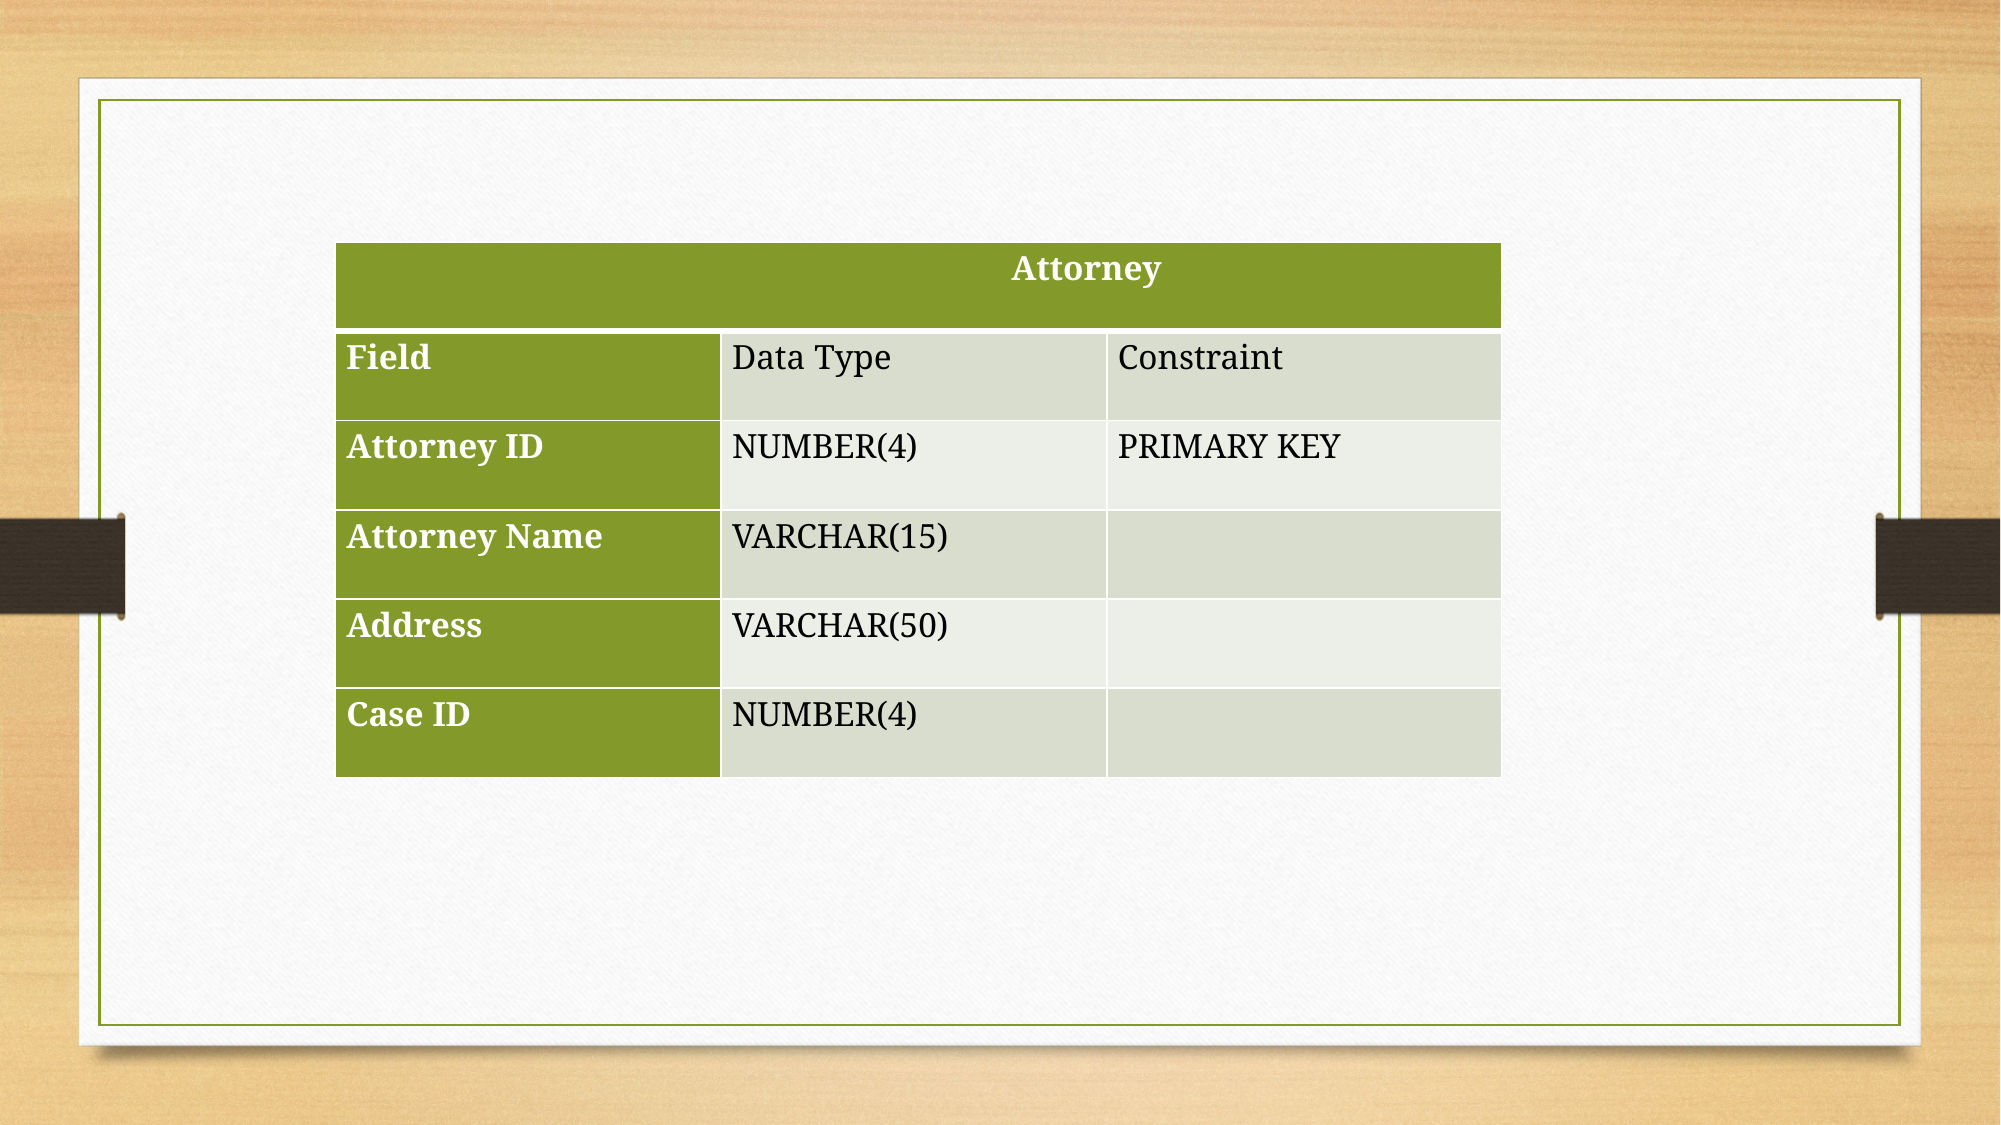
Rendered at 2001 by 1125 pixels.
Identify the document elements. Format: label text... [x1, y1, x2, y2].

table_cell Data Type [722, 334, 1106, 420]
table_cell [1108, 600, 1501, 687]
picture [0, 0, 2001, 1125]
table_header Attorney [336, 243, 1501, 328]
table_cell NUMBER(4) [722, 689, 1106, 777]
table_cell Case ID [336, 689, 720, 777]
table_cell VARCHAR(15) [722, 511, 1106, 598]
table_cell Attorney Name [336, 511, 720, 598]
table_cell Attorney ID [336, 421, 720, 509]
table_cell NUMBER(4) [722, 421, 1106, 509]
table_cell VARCHAR(50) [722, 600, 1106, 687]
table_cell PRIMARY KEY [1108, 421, 1501, 509]
table_cell Field [336, 334, 720, 420]
table_cell Constraint [1108, 334, 1501, 420]
table_cell Address [336, 600, 720, 687]
table_cell [1108, 511, 1501, 598]
table_cell [1108, 689, 1501, 777]
